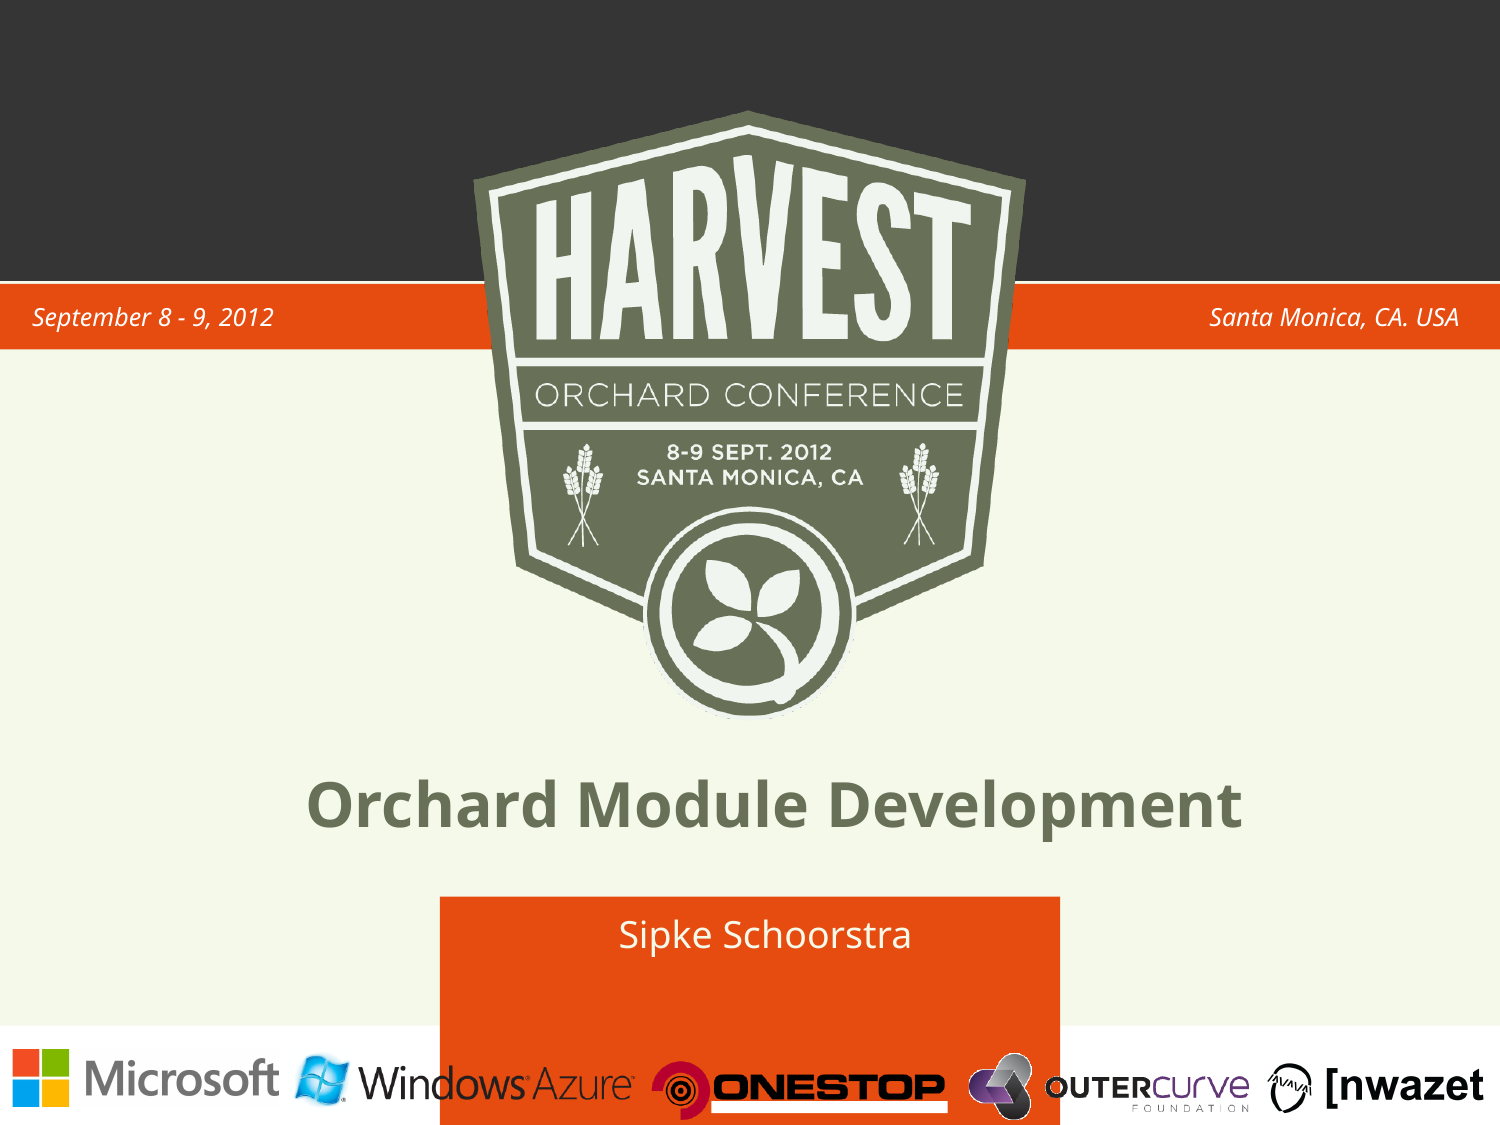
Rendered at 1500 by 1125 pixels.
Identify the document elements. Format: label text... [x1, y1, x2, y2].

text_box [0, 1025, 439, 1125]
text_box [0, 0, 1500, 281]
text_box [651, 1061, 949, 1121]
text_box [711, 1101, 948, 1114]
text_box [1034, 283, 1500, 350]
text_box [968, 1053, 1249, 1120]
subtitle Sipke Schoorstra [439, 896, 1061, 1125]
text_box [1260, 1047, 1492, 1125]
text_box September 8 - 9, 2012 [17, 286, 396, 347]
text_box [289, 1046, 636, 1112]
text_box Santa Monica, CA. USA [1194, 286, 1495, 347]
text_box [1061, 1025, 1500, 1125]
text_box [12, 1049, 279, 1107]
title Orchard Module Development [112, 637, 1388, 856]
text_box [466, 99, 1034, 726]
text_box [0, 283, 466, 350]
